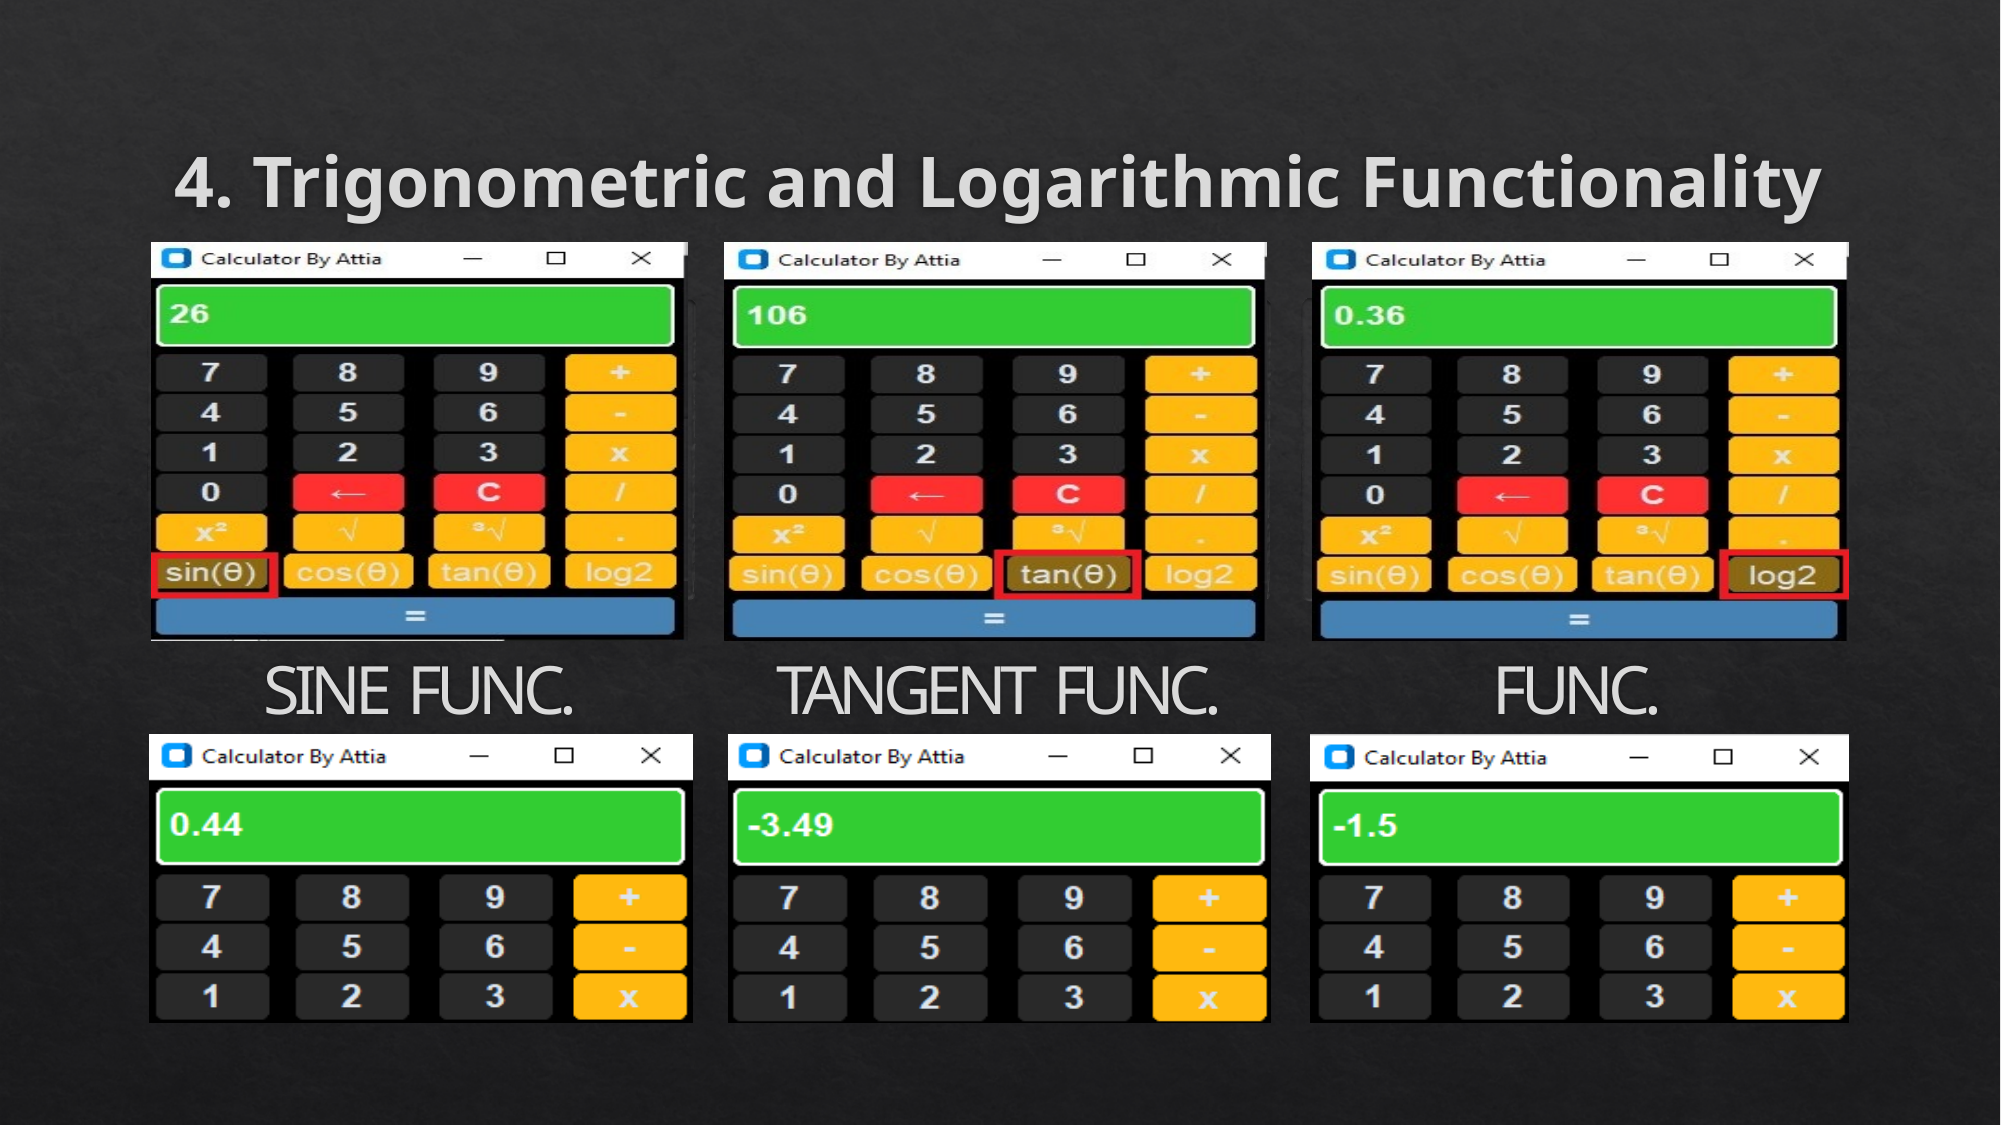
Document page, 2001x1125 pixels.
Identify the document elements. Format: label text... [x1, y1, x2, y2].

title 4. Trigonometric and Logarithmic Functionality [149, 99, 1849, 260]
picture [147, 241, 696, 641]
list LOGARITHM B2 FUNC. [1306, 648, 1849, 733]
list TANGENT FUNC. [728, 647, 1271, 732]
picture [1310, 734, 1849, 1023]
picture [149, 734, 693, 1023]
picture [722, 241, 1271, 641]
list SINE FUNC. [149, 650, 692, 731]
picture [1301, 241, 1850, 641]
picture [728, 734, 1271, 1023]
